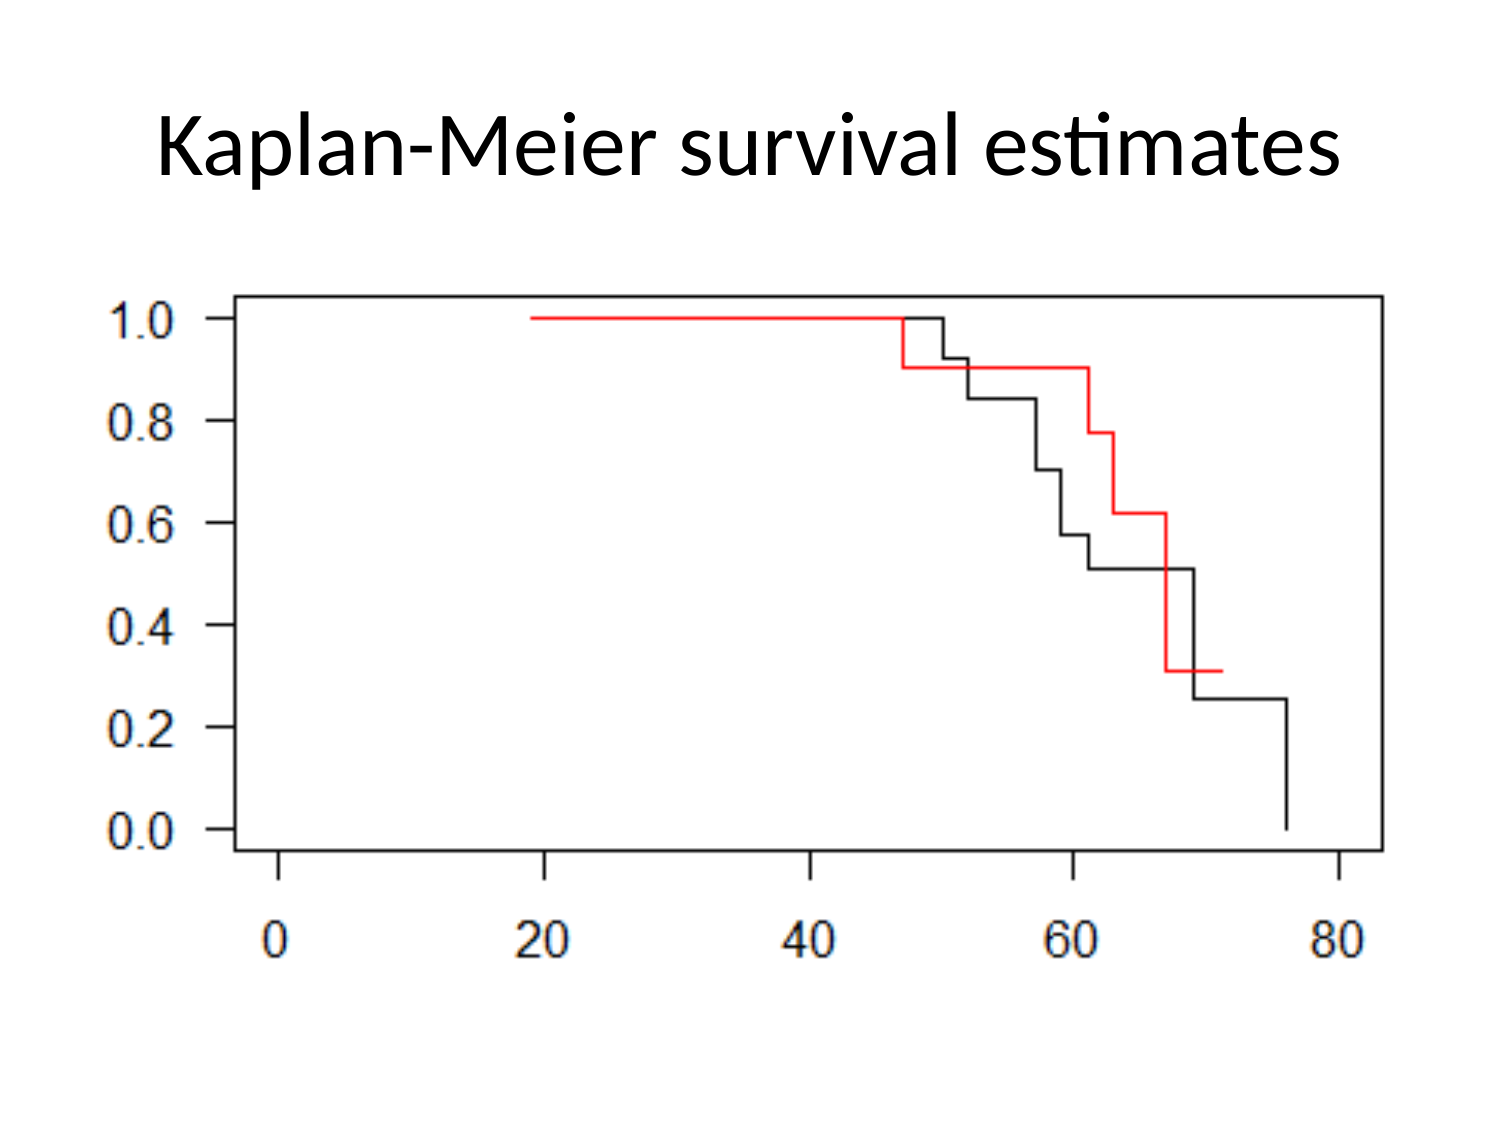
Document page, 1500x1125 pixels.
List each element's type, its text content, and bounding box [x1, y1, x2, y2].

title Kaplan-Meier survival estimates [75, 45, 1425, 233]
picture [83, 262, 1419, 1005]
